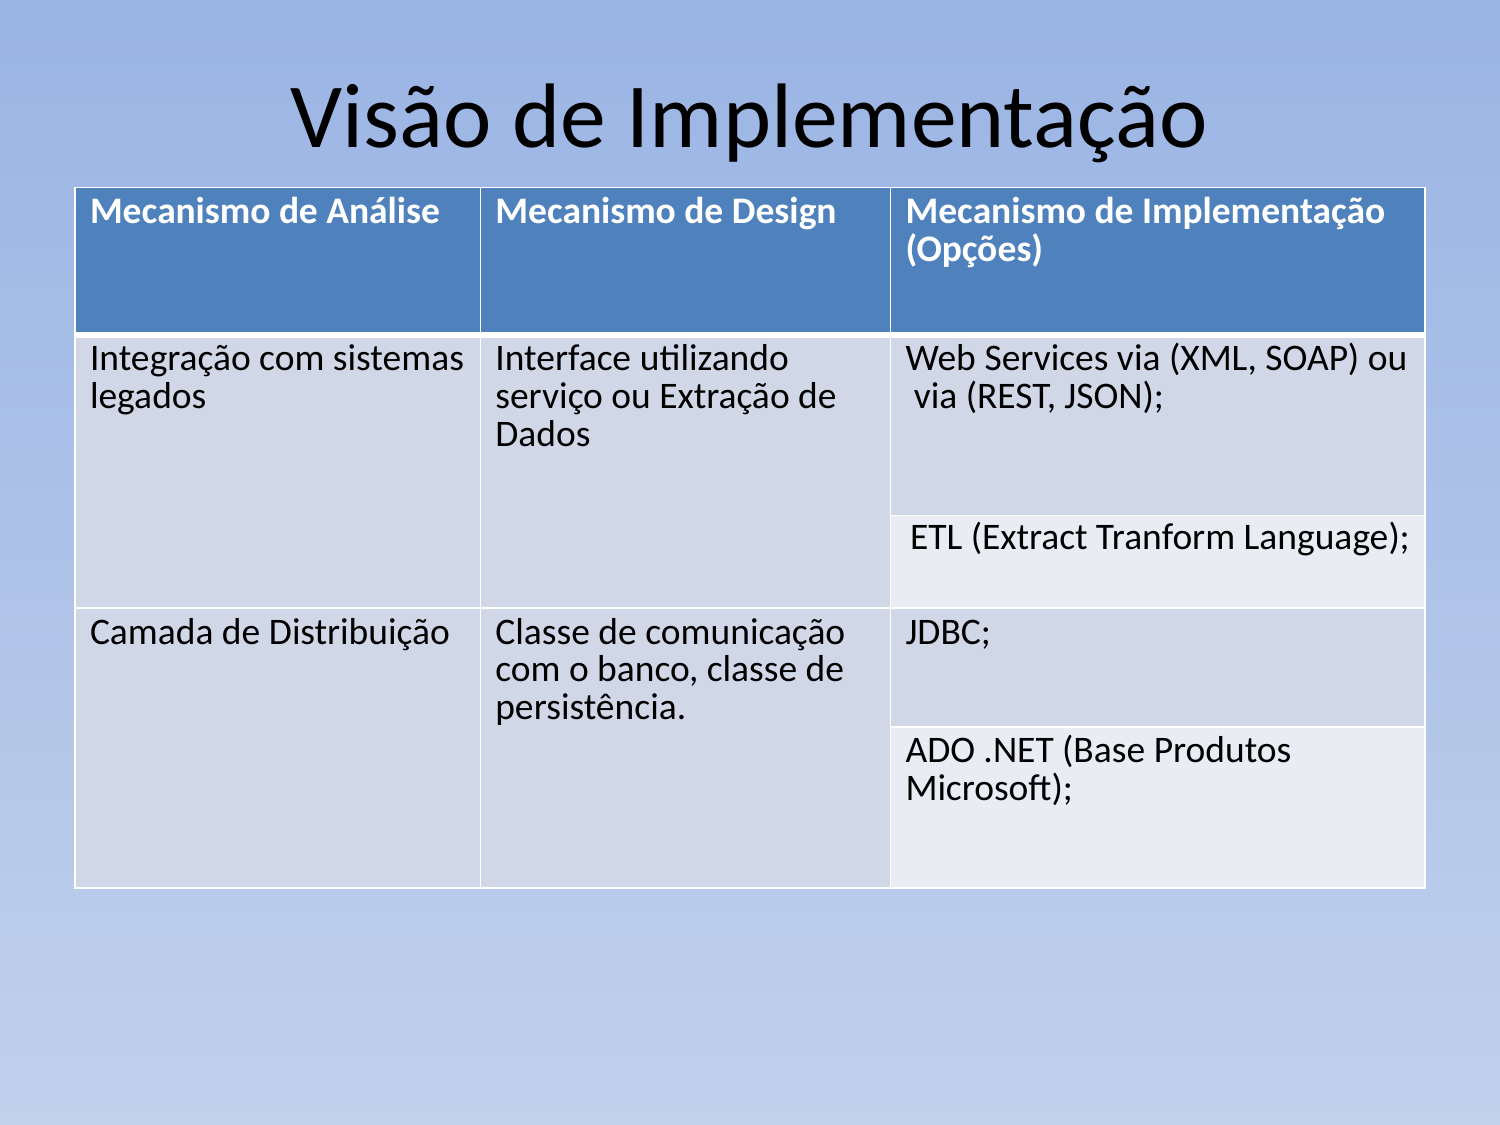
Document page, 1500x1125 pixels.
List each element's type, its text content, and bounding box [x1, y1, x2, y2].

table_header Mecanismo de Análise [76, 188, 480, 332]
table_cell Web Services via (XML, SOAP) ou via (REST, JSON); [891, 338, 1424, 515]
table_cell Camada de Distribuição [76, 609, 480, 887]
table_cell JDBC; [891, 609, 1424, 726]
table_cell ADO .NET (Base Produtos Microsoft); [891, 728, 1424, 887]
table_cell Integração com sistemas legados [76, 338, 480, 607]
table_cell Interface utilizando serviço ou Extração de Dados [481, 338, 890, 607]
table_header Mecanismo de Implementação (Opções) [891, 188, 1424, 332]
title Visão de Implementação [75, 45, 1425, 176]
table_cell Classe de comunicação com o banco, classe de persistência. [481, 609, 890, 887]
table_header Mecanismo de Design [481, 188, 890, 332]
table_cell ETL (Extract Tranform Language); [891, 516, 1424, 607]
